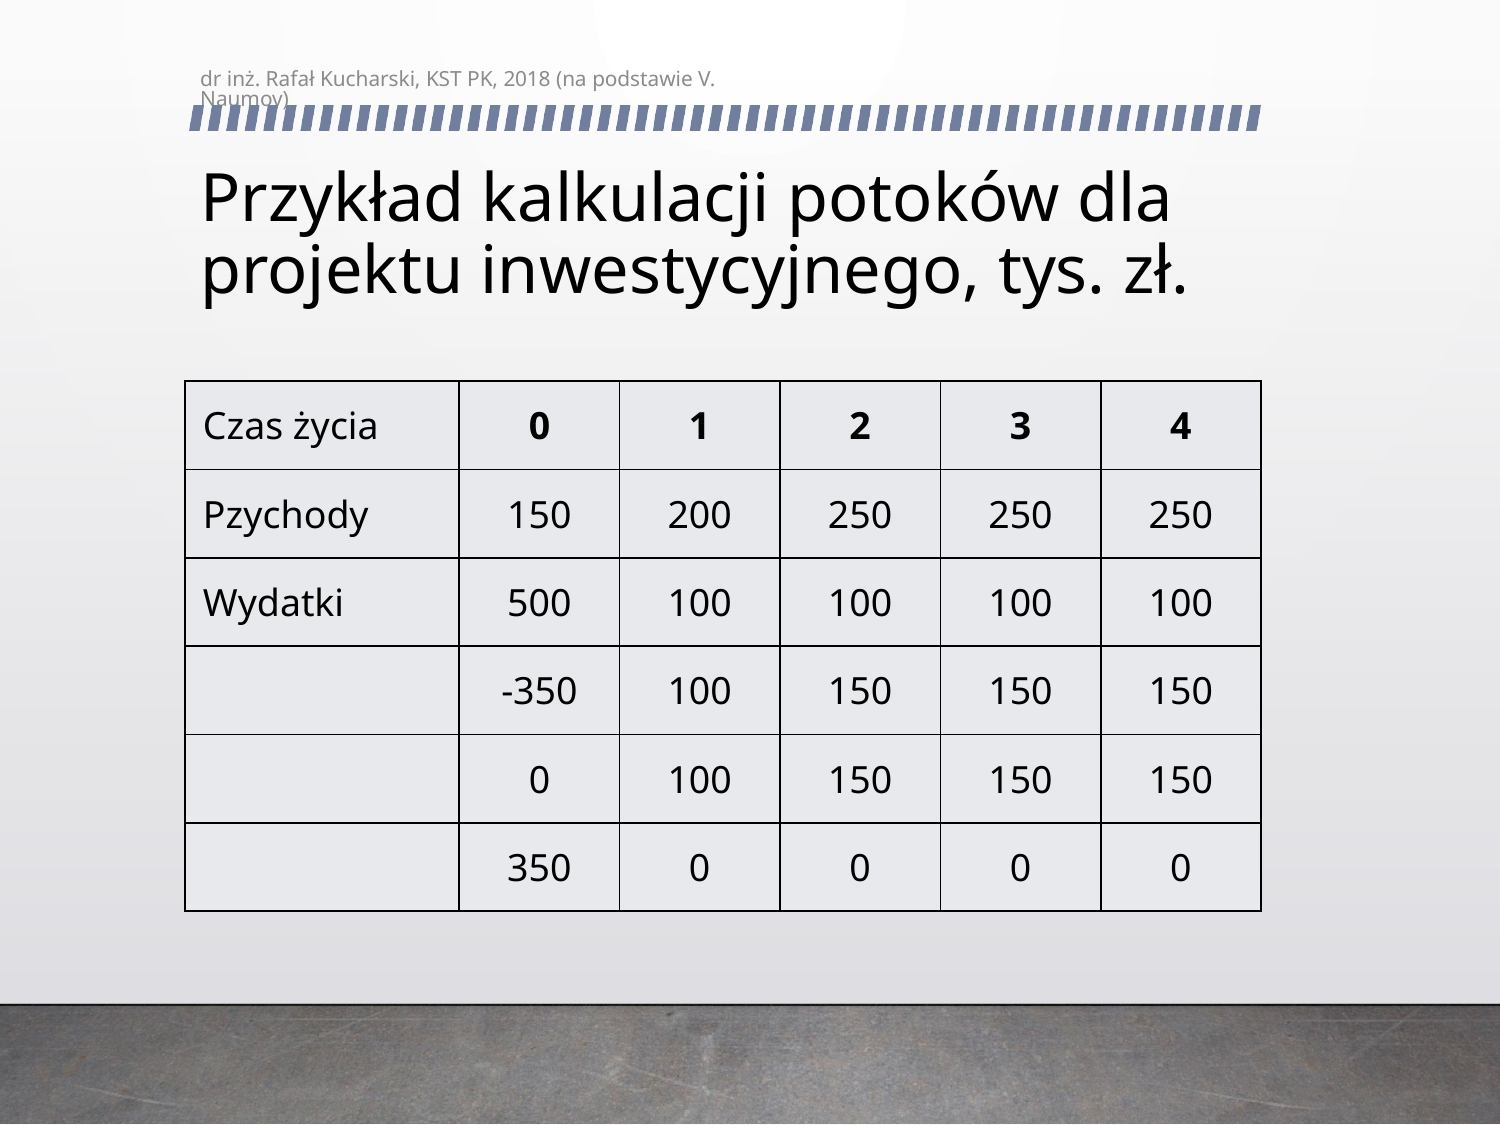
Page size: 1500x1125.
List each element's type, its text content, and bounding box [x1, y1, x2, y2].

picture [0, 1004, 1500, 1124]
footer dr inż. Rafał Kucharski, KST PK, 2018 (na podstawie V. Naumov) [185, 54, 741, 105]
title Przykład kalkulacji potoków dla projektu inwestycyjnego, tys. zł. [185, 156, 1264, 329]
